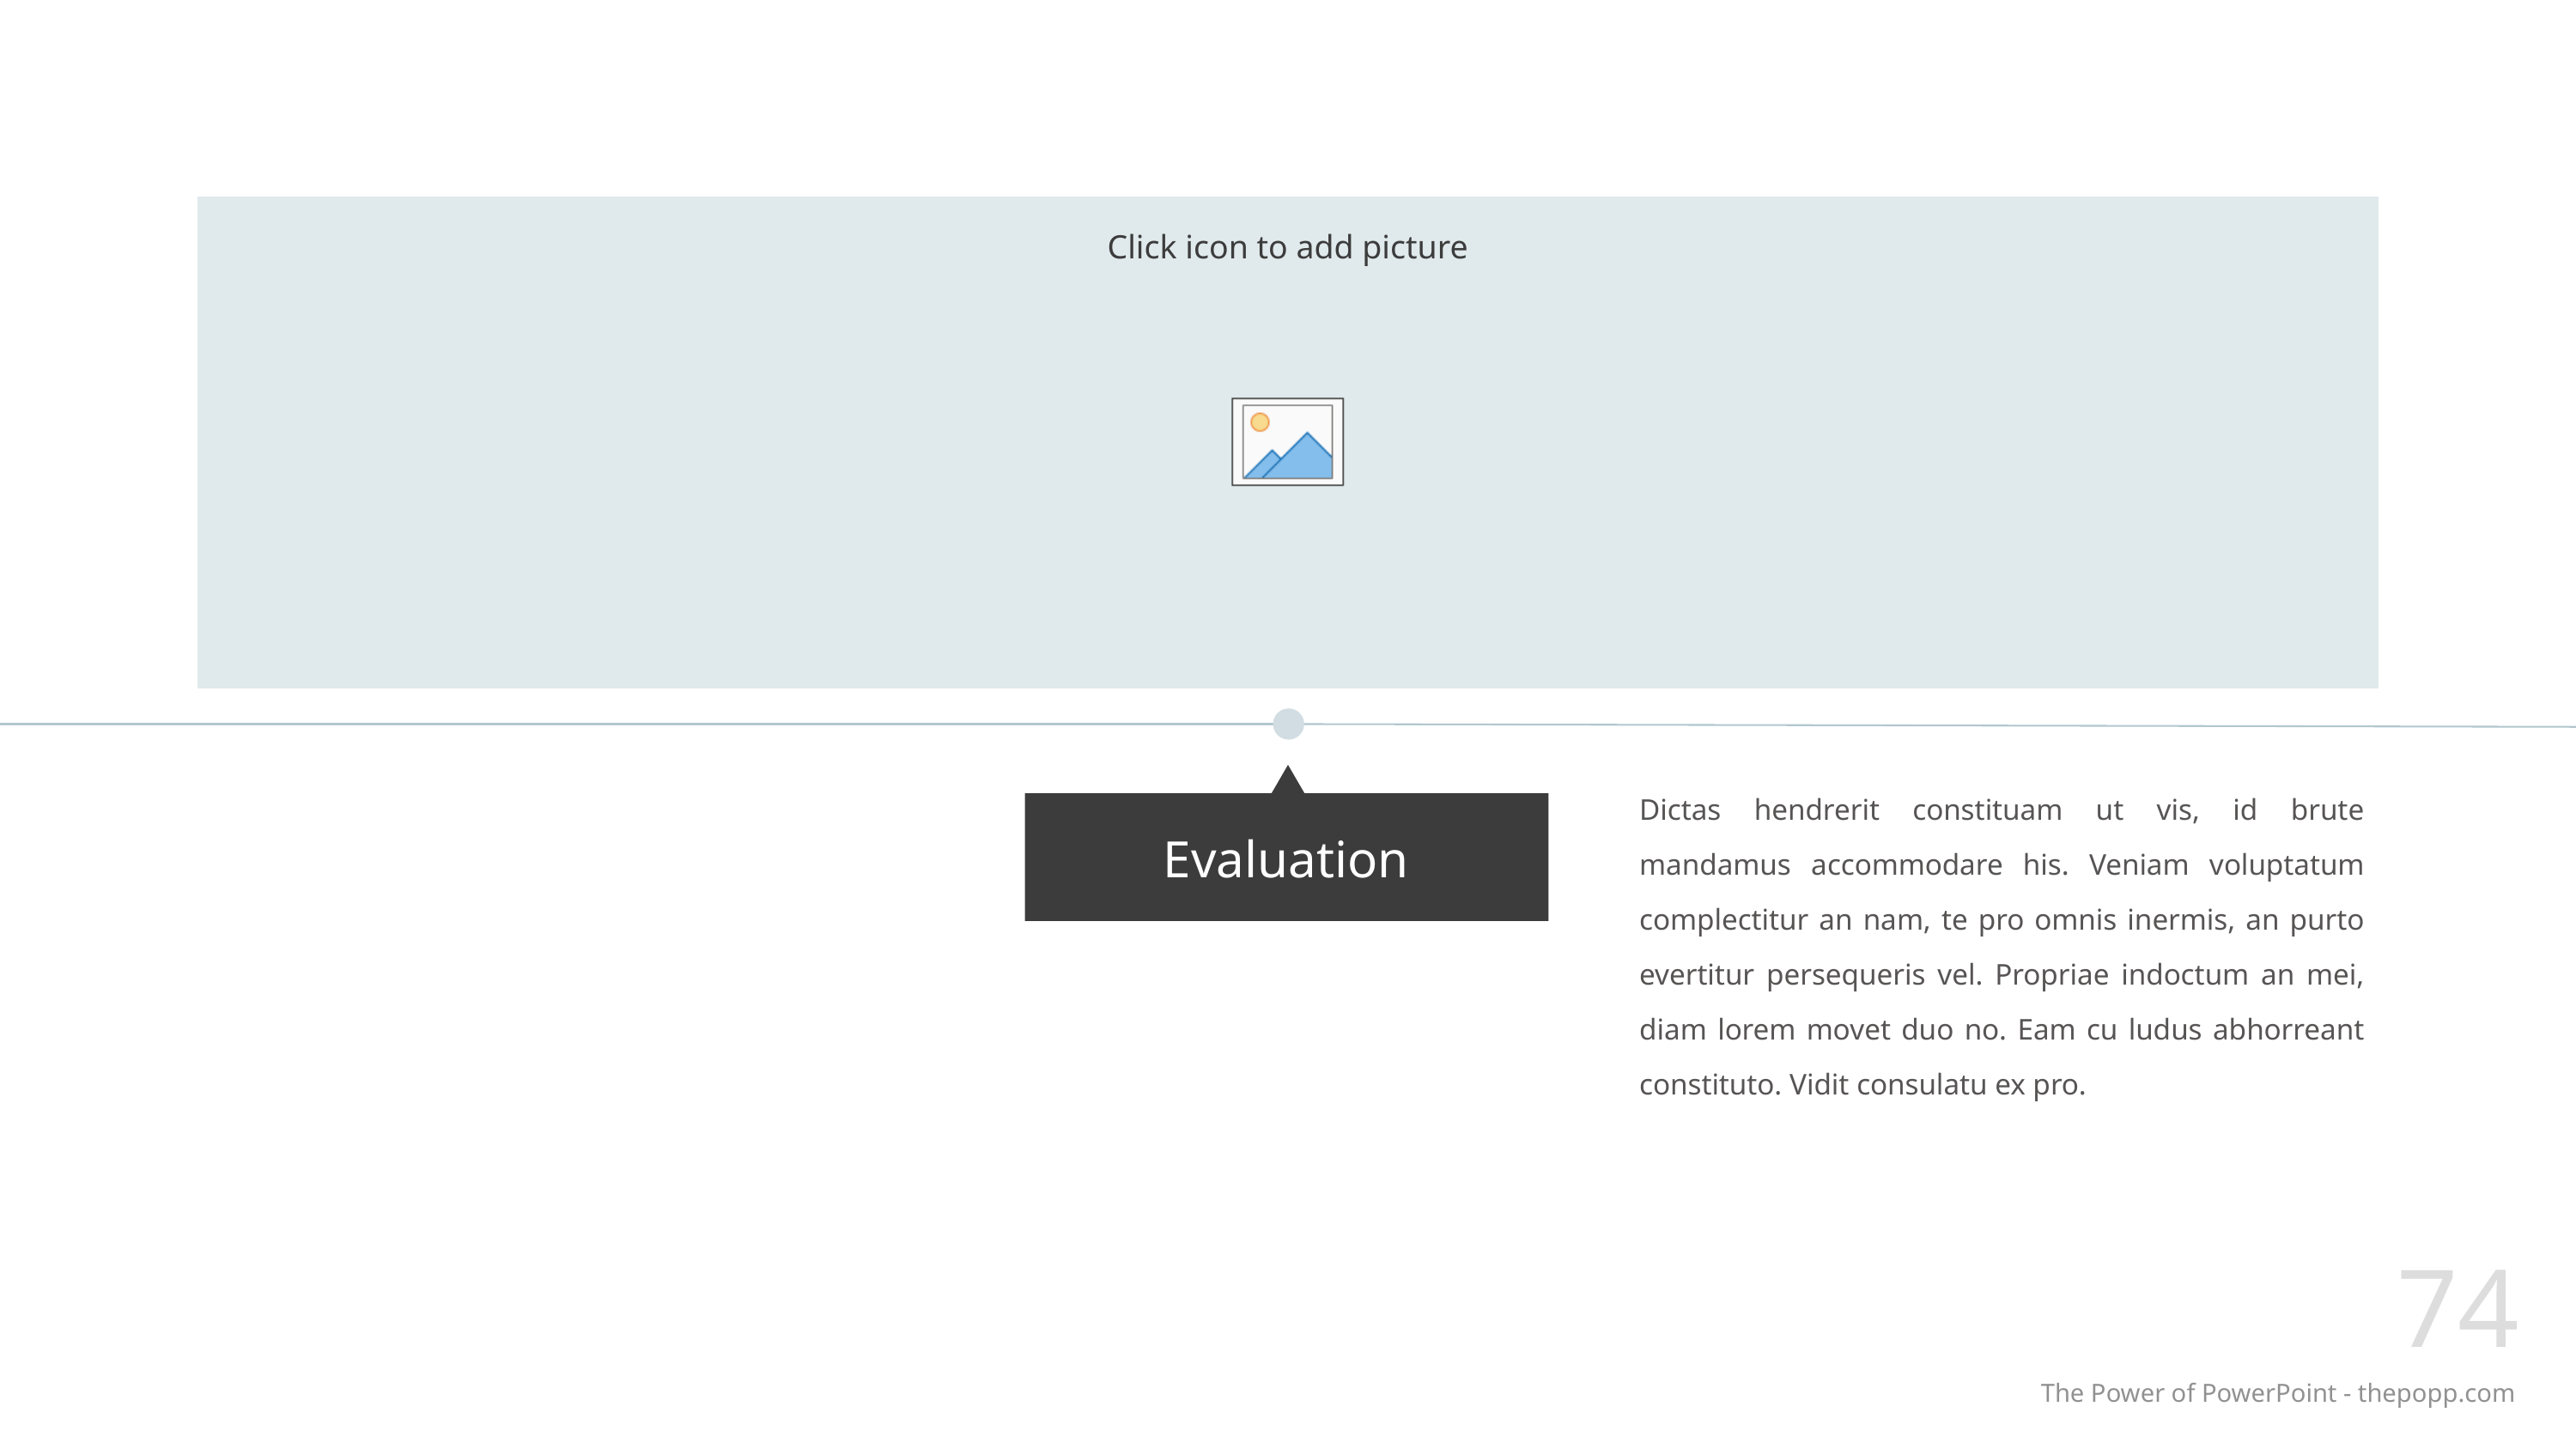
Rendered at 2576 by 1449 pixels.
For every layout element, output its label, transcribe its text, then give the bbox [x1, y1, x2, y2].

footer The Power of PowerPoint - thepopp.com [1573, 1354, 2529, 1432]
list Dictas hendrerit constituam ut vis, id brute mandamus accommodare his. Veniam voluptatum complectitur an nam, te pro omnis inermis, an purto evertitur persequeris vel. Propriae indoctum an mei, diam lorem movet duo no. Eam cu ludus abhorreant constituto. Vidit consulatu ex pro. [1626, 765, 2379, 1252]
list Evaluation [1044, 814, 1528, 901]
picture [197, 197, 2379, 688]
slide_number 74 [2150, 1250, 2532, 1393]
